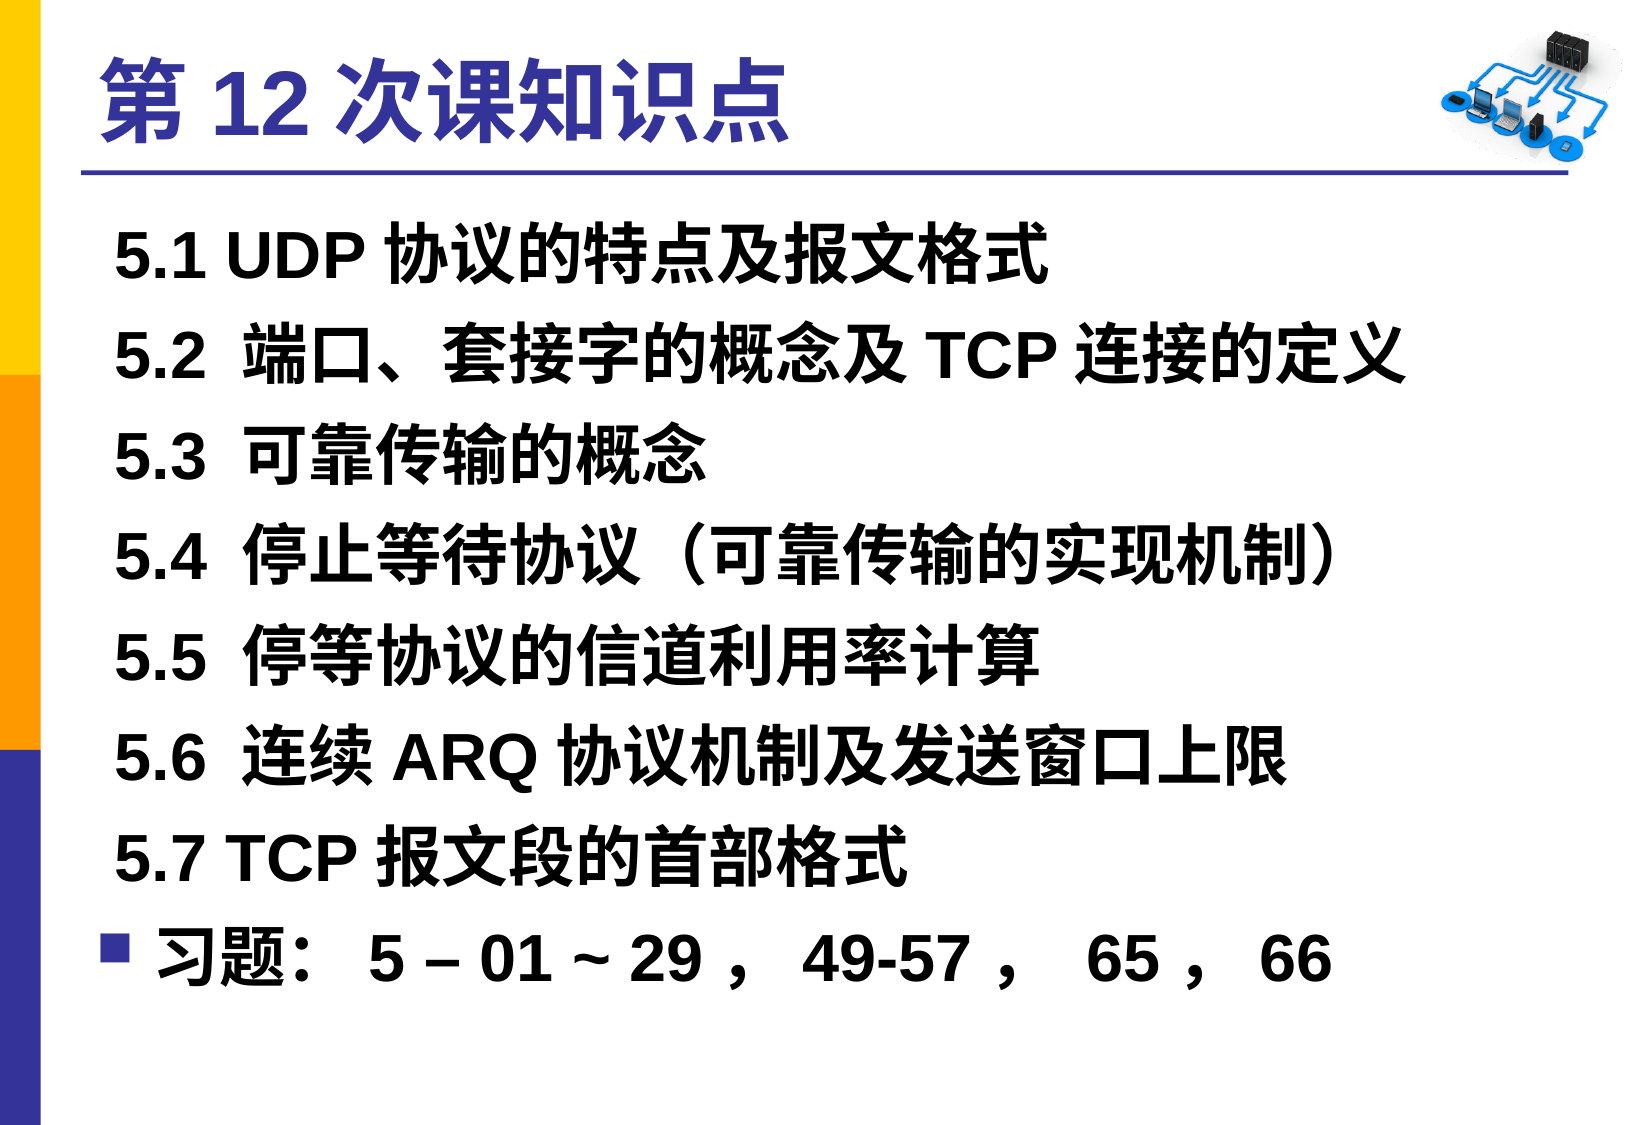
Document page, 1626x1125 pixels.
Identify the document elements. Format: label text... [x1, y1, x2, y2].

picture [1438, 30, 1624, 165]
title 第12次课知识点 [81, 30, 1569, 161]
list 5.1 UDP协议的特点及报文格式 5.2 端口、套接字的概念及TCP连接的定义 5.3 可靠传输的概念 5.4 停止等待协议（可靠传输的实现机制） 5.5 停等协议的信道利用率计算 5.6 连续ARQ协议机制及发送窗口上限 5.7 TCP报文段的首部格式 习题：5 – 01 ~ 29，49-57， 65，66 [81, 196, 1569, 1006]
